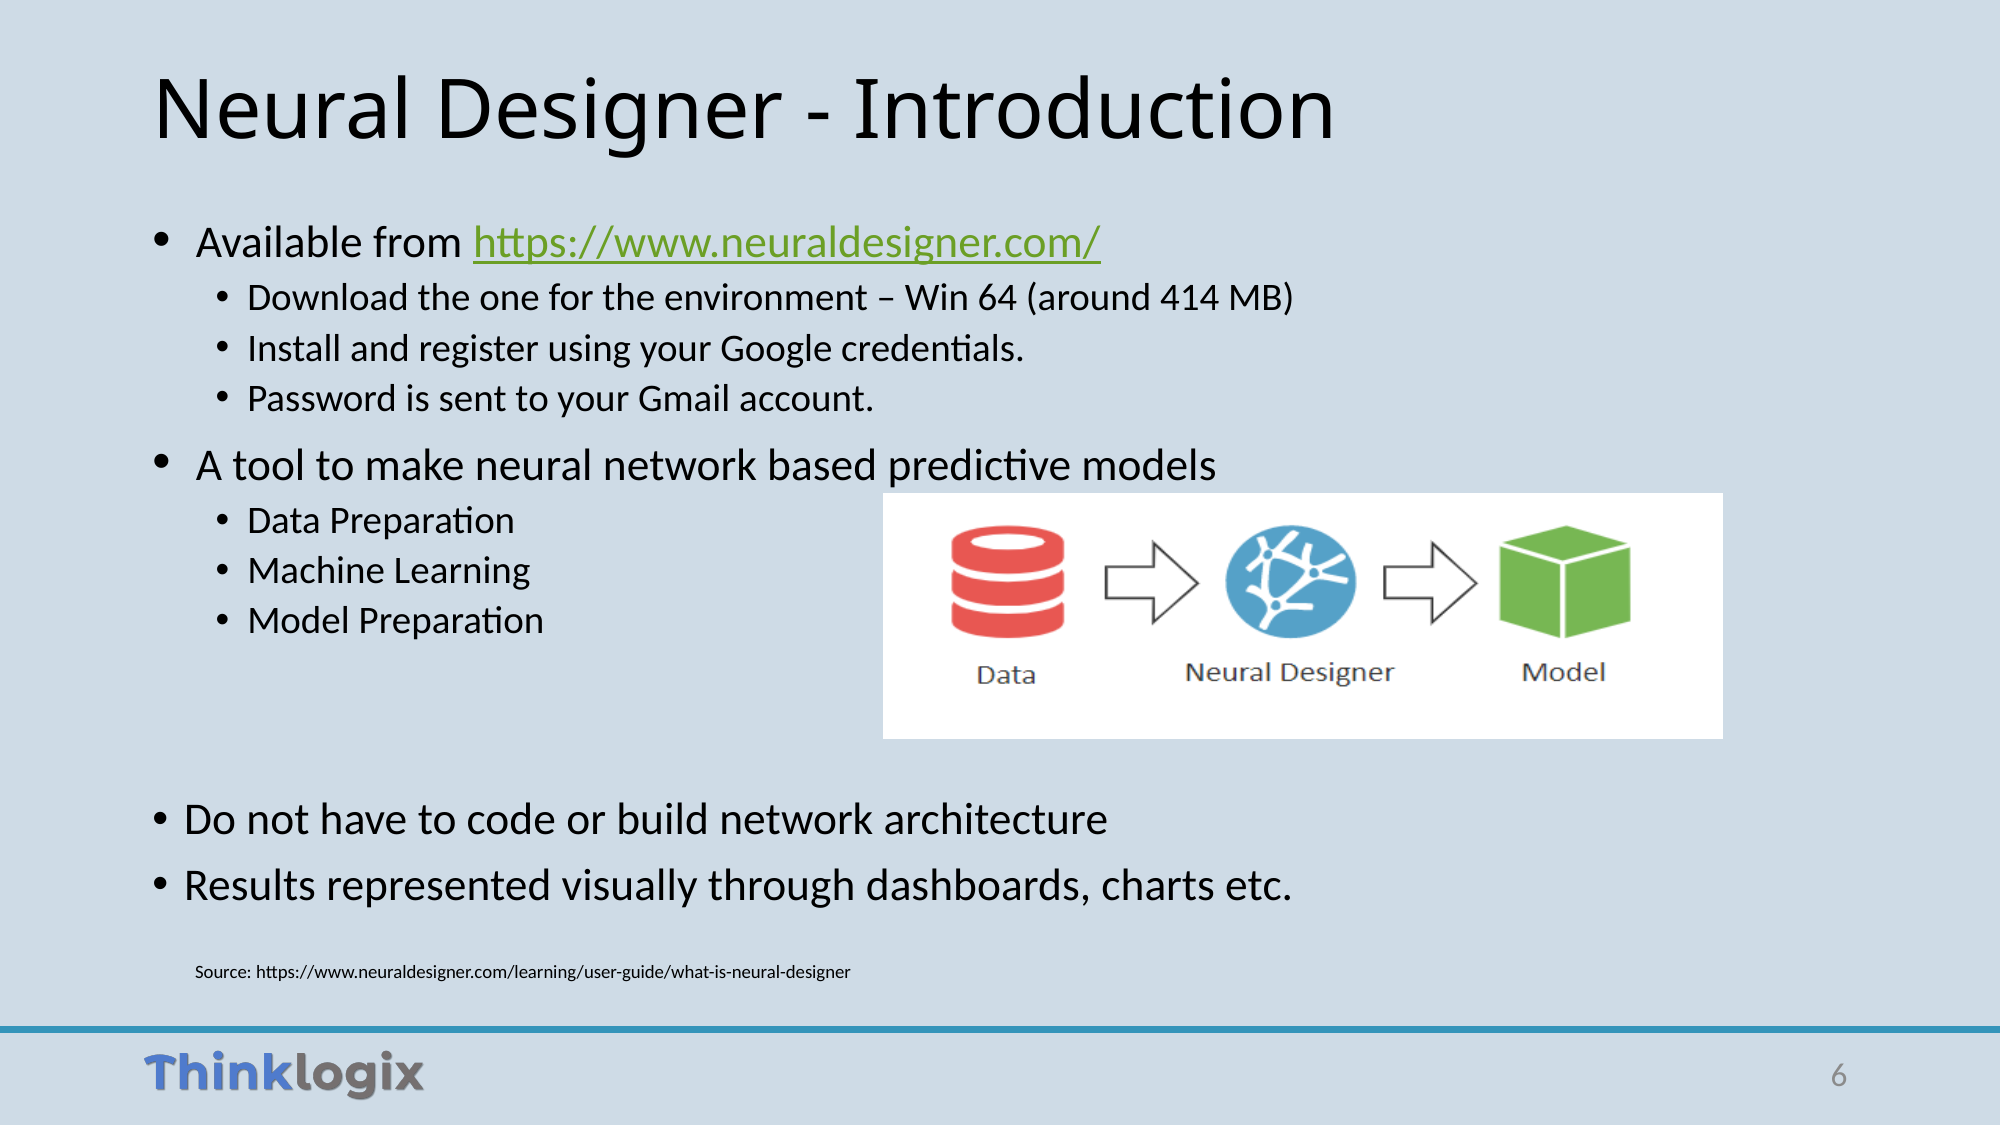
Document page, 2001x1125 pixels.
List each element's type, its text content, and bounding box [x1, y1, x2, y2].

title Neural Designer - Introduction [137, 59, 1957, 165]
list Available from https://www.neuraldesigner.com/ Download the one for the environment – Win 64 (around 414 MB) Install and register using your Google credentials. Password is sent to your Gmail account. A tool to make neural network based predictive models Data Preparation Machine Learning Model Preparation Do not have to code or build network architecture Results represented visually through dashboards, charts etc. [137, 205, 1863, 920]
picture [115, 1036, 456, 1109]
slide_number 6 [1412, 1042, 1863, 1103]
picture [882, 493, 1723, 739]
text_box Source: https://www.neuraldesigner.com/learning/user-guide/what-is-neural-designer [180, 952, 1950, 990]
